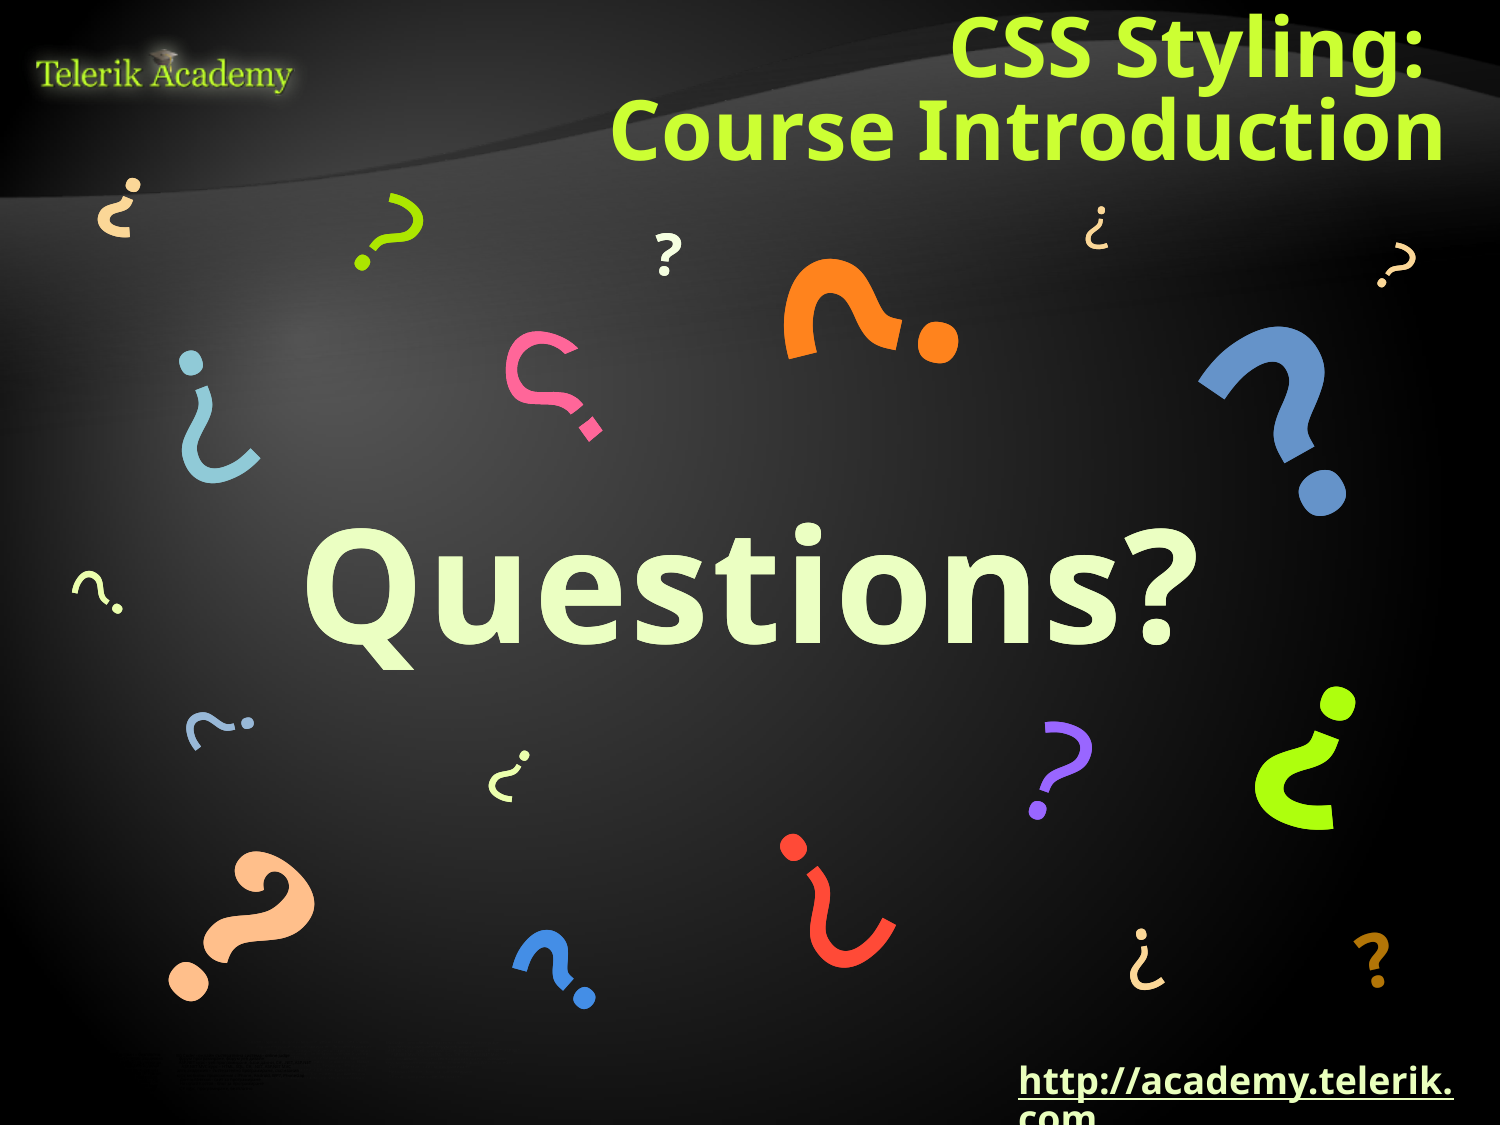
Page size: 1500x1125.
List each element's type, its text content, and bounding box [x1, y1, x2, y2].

picture [0, 0, 1500, 1125]
title CSS Styling: Course Introduction [300, 24, 1463, 163]
list http://academy.telerik.com [1003, 1050, 1481, 1111]
